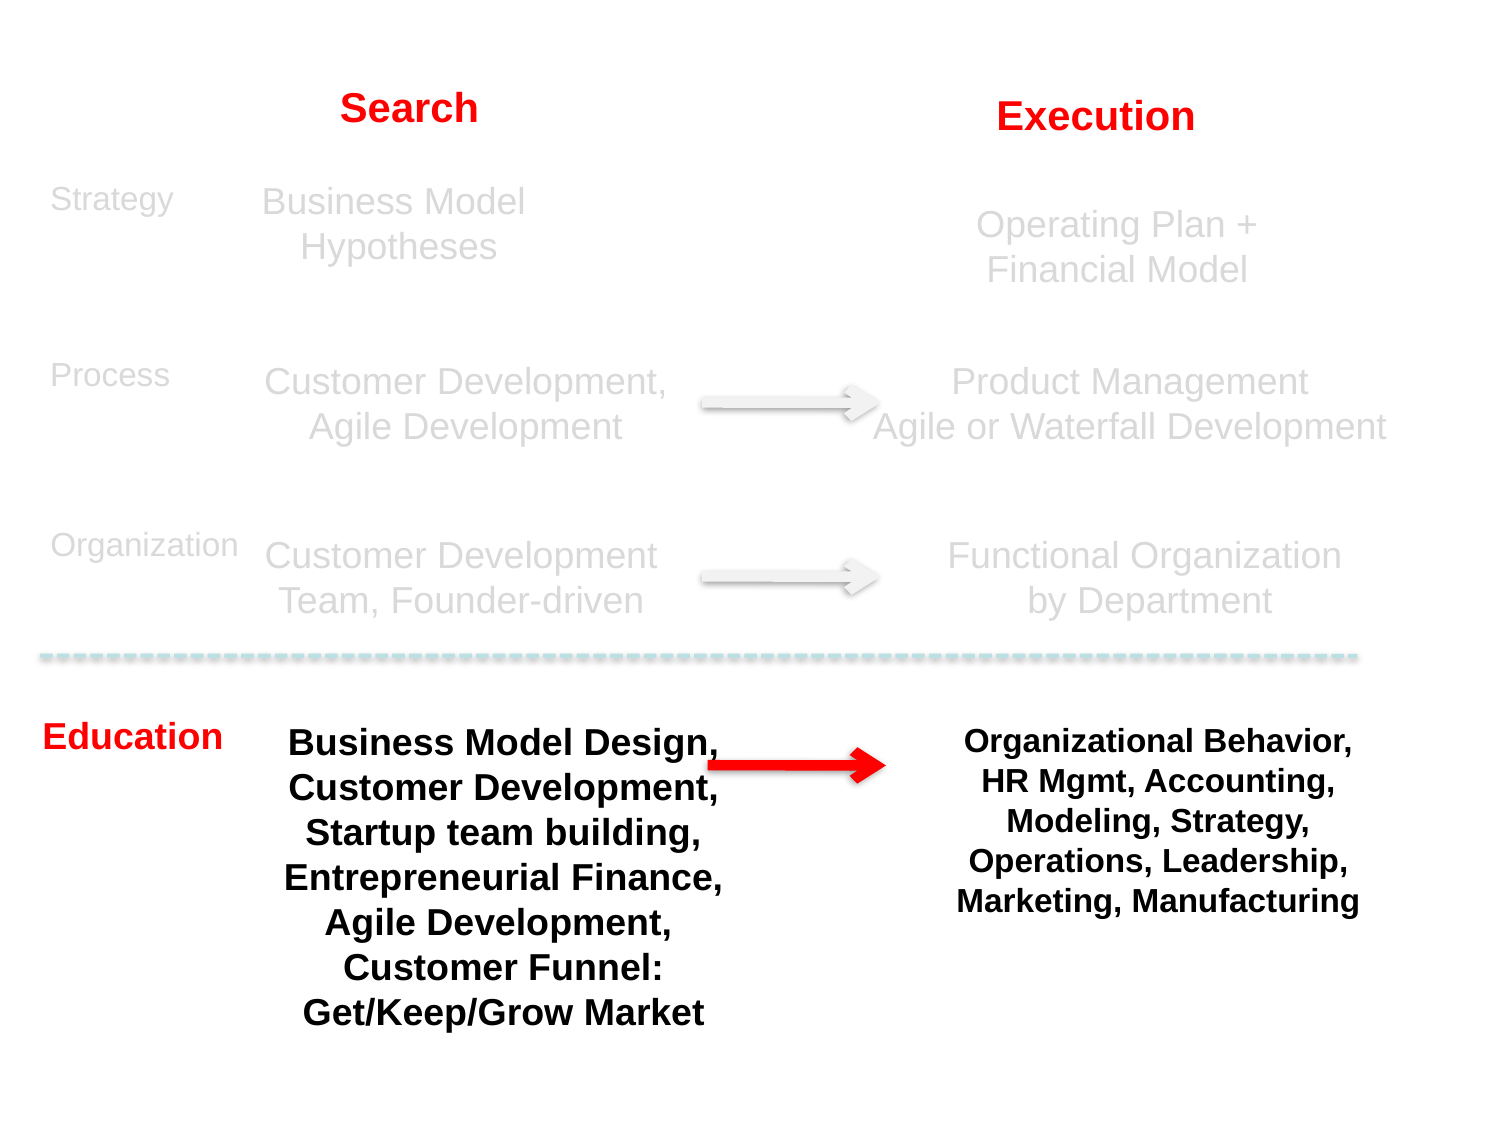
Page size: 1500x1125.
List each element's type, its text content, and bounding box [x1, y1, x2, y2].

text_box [701, 192, 1388, 930]
text_box Business Model Design, Customer Development, Startup team building, Entrepreneurial Finance, Agile Development, Customer Funnel: Get/Keep/Grow Market [240, 710, 767, 1040]
text_box Customer Development Team, Founder-driven [249, 523, 673, 629]
text_box Organization [35, 515, 255, 571]
text_box Execution [981, 81, 1211, 147]
text_box Customer Development, Agile Development [249, 349, 683, 455]
text_box Education [27, 704, 239, 764]
text_box Process [35, 345, 186, 400]
text_box Search [325, 73, 494, 138]
text_box Business Model Hypotheses [246, 169, 551, 275]
text_box Strategy [35, 169, 189, 225]
